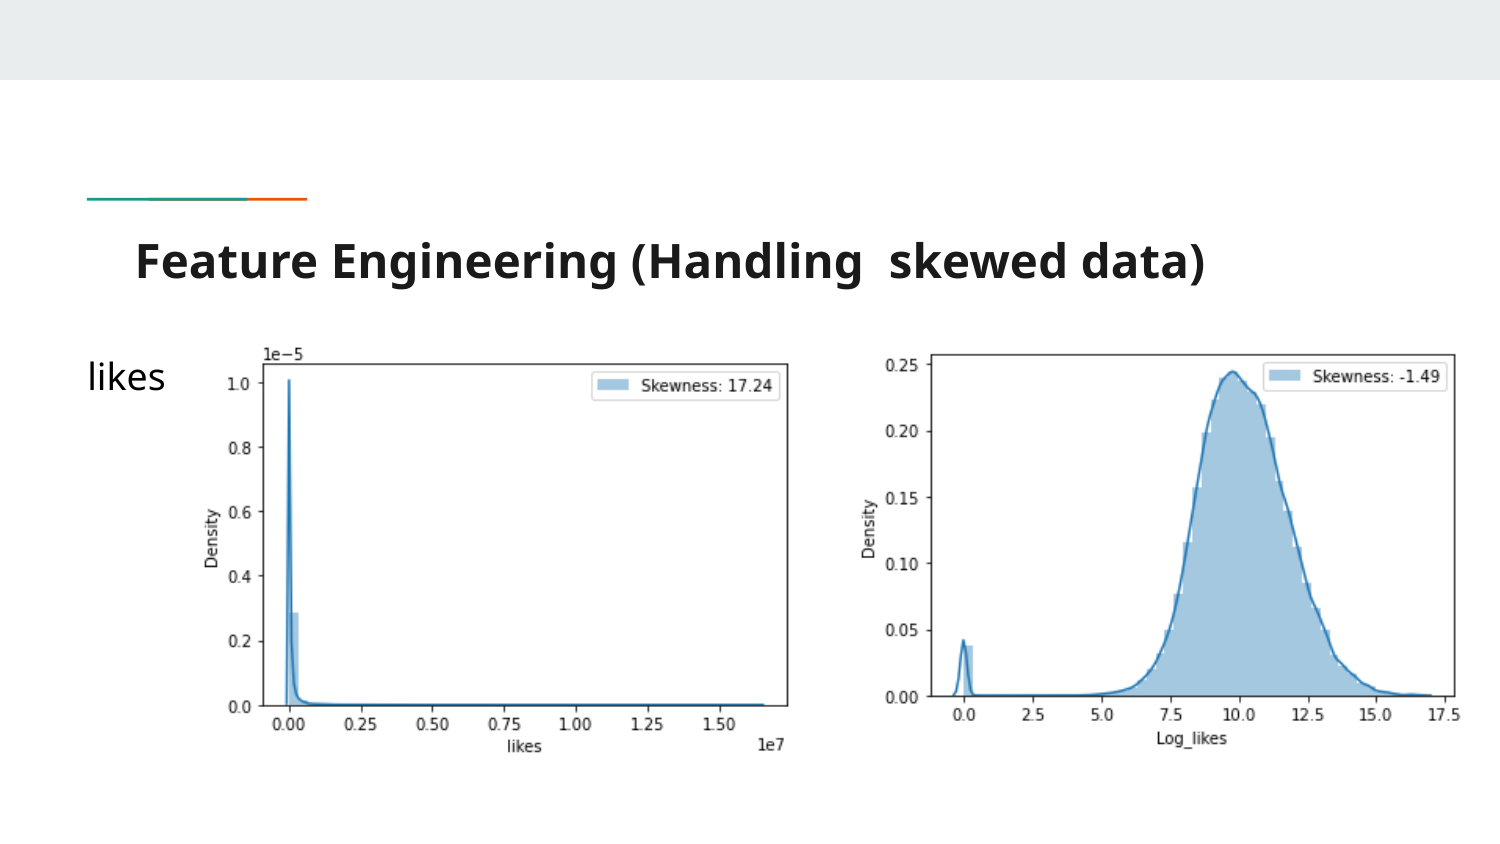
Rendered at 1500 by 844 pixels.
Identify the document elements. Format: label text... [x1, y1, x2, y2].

picture [194, 337, 798, 765]
text_box likes [72, 337, 193, 413]
title Feature Engineering (Handling skewed data) [119, 216, 1381, 305]
picture [851, 345, 1473, 757]
